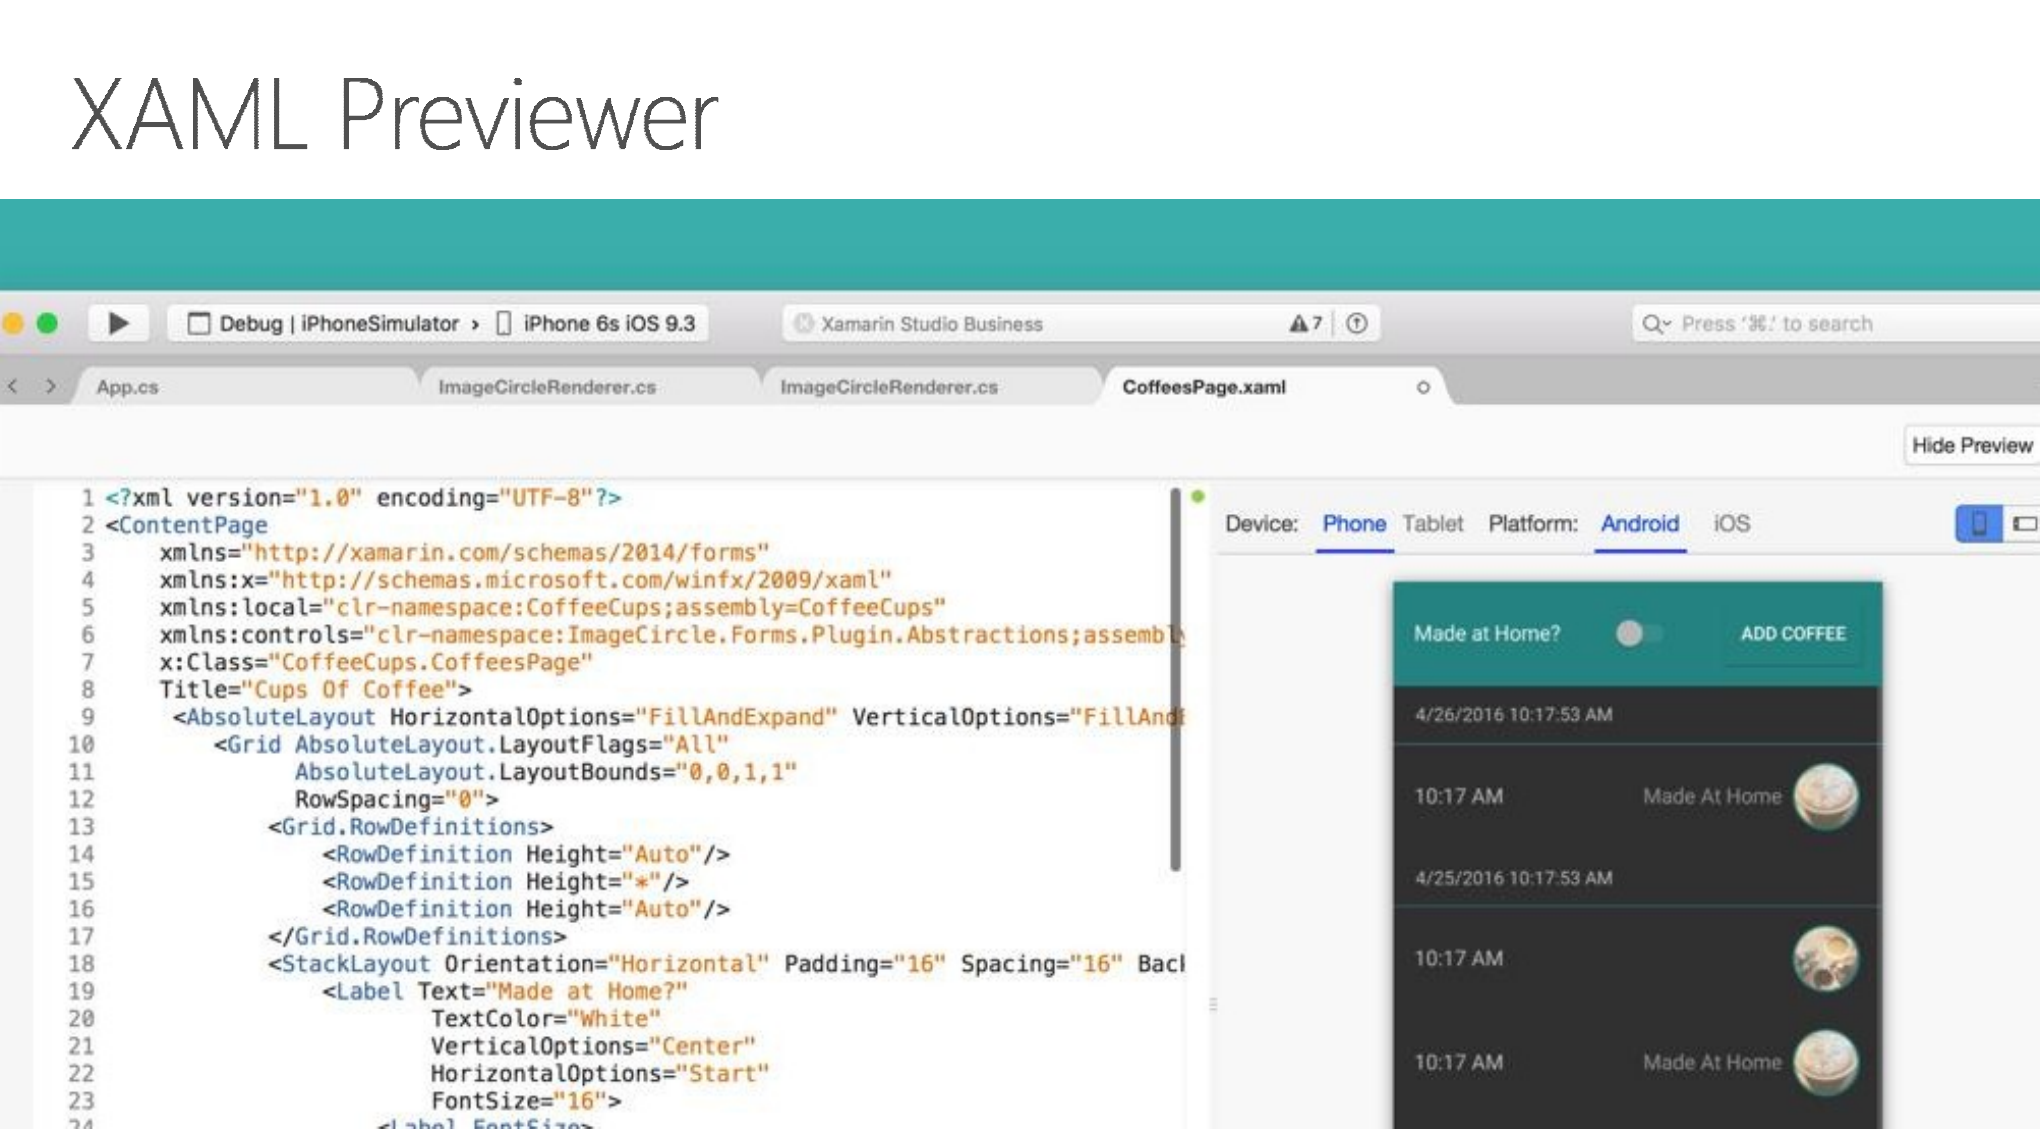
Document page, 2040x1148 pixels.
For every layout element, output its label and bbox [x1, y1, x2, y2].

text_box [0, 199, 2040, 1129]
text_box [72, 78, 719, 150]
